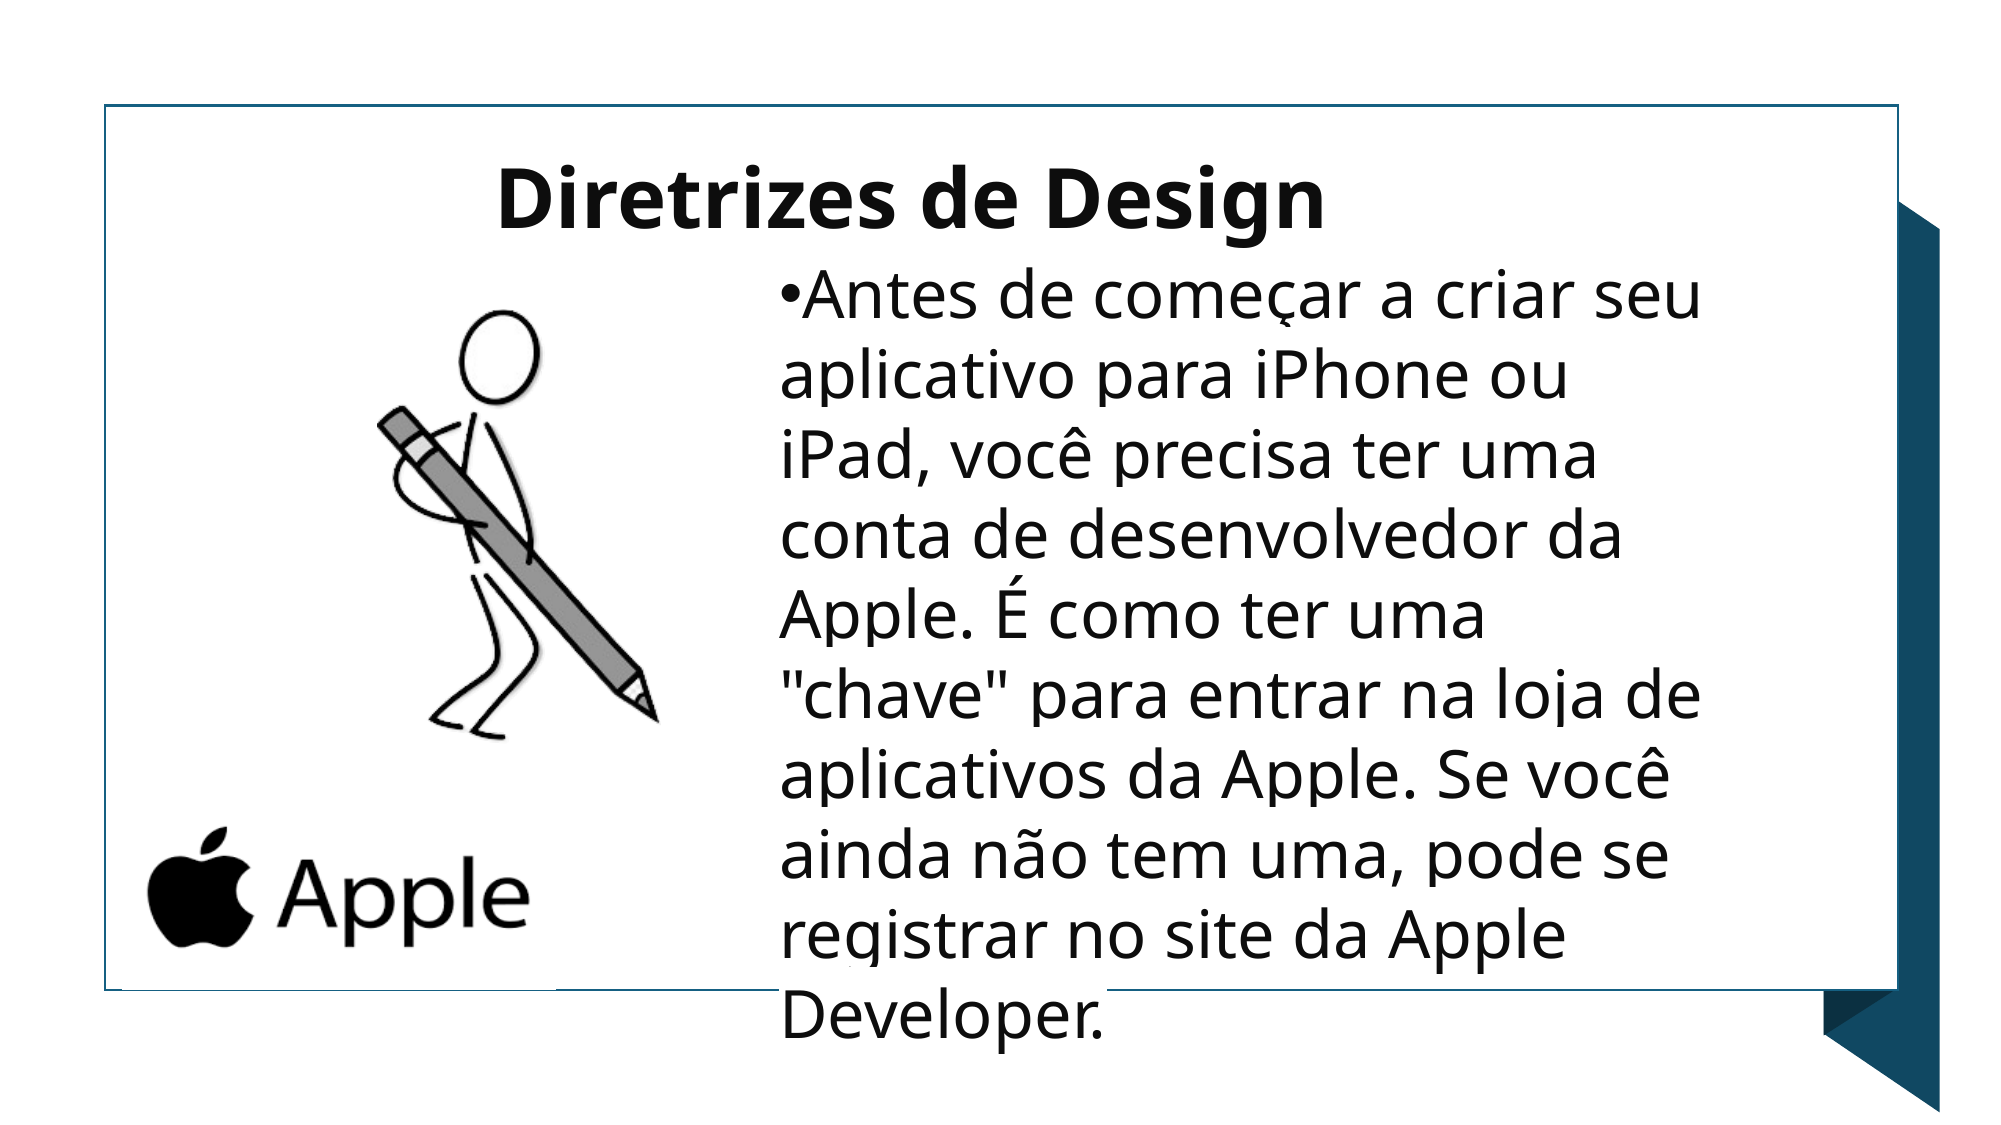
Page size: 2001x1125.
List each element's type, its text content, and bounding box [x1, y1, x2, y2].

text_box Diretrizes de Design [479, 138, 1707, 253]
text_box Antes de começar a criar seu aplicativo para iPhone ou iPad, você precisa ter uma conta de desenvolvedor da Apple. É como ter uma "chave" para entrar na loja de aplicativos da Apple. Se você ainda não tem uma, pode se registrar no site da Apple Developer. [764, 244, 1740, 1059]
text_box [1825, 201, 1940, 1113]
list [122, 788, 557, 991]
text_box [104, 105, 1899, 990]
text_box [1823, 990, 1893, 1036]
picture [376, 309, 661, 745]
